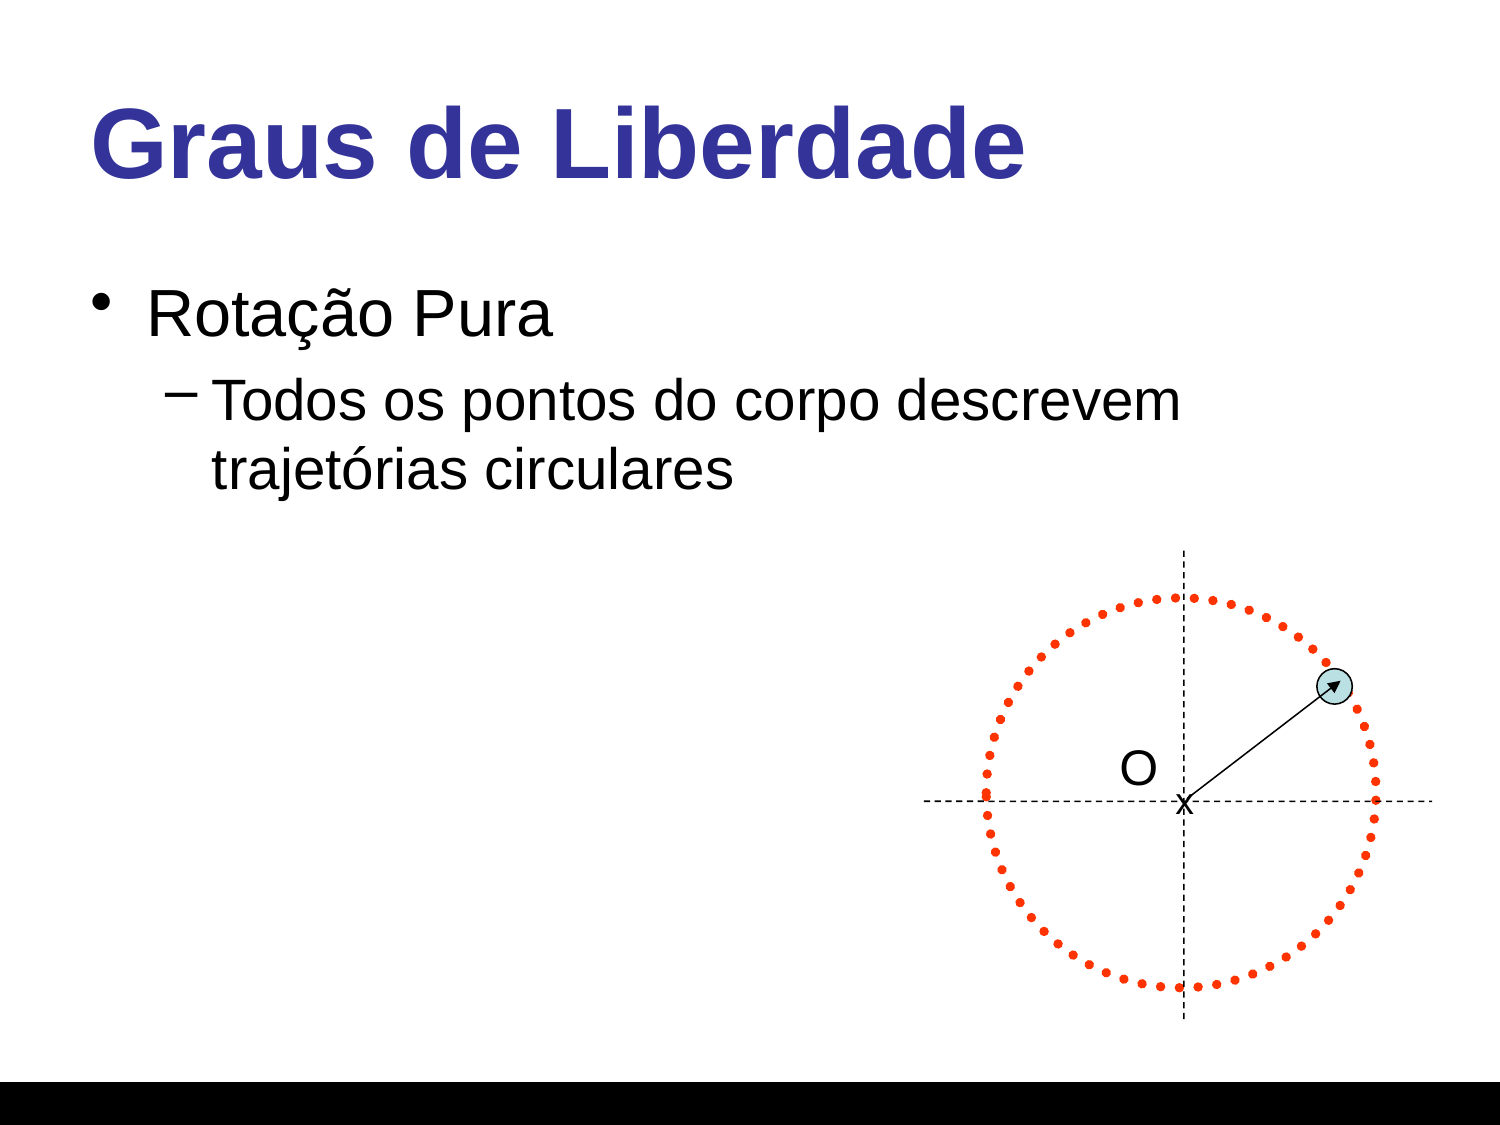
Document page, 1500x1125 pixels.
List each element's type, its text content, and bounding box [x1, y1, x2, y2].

text_box x [1160, 769, 1210, 830]
list Rotação Pura Todos os pontos do corpo descrevem trajetórias circulares [75, 262, 1425, 1005]
text_box [1186, 680, 1341, 799]
text_box [986, 597, 1377, 988]
text_box O [1104, 727, 1174, 803]
text_box [1316, 668, 1353, 705]
title Graus de Liberdade [75, 45, 1425, 233]
